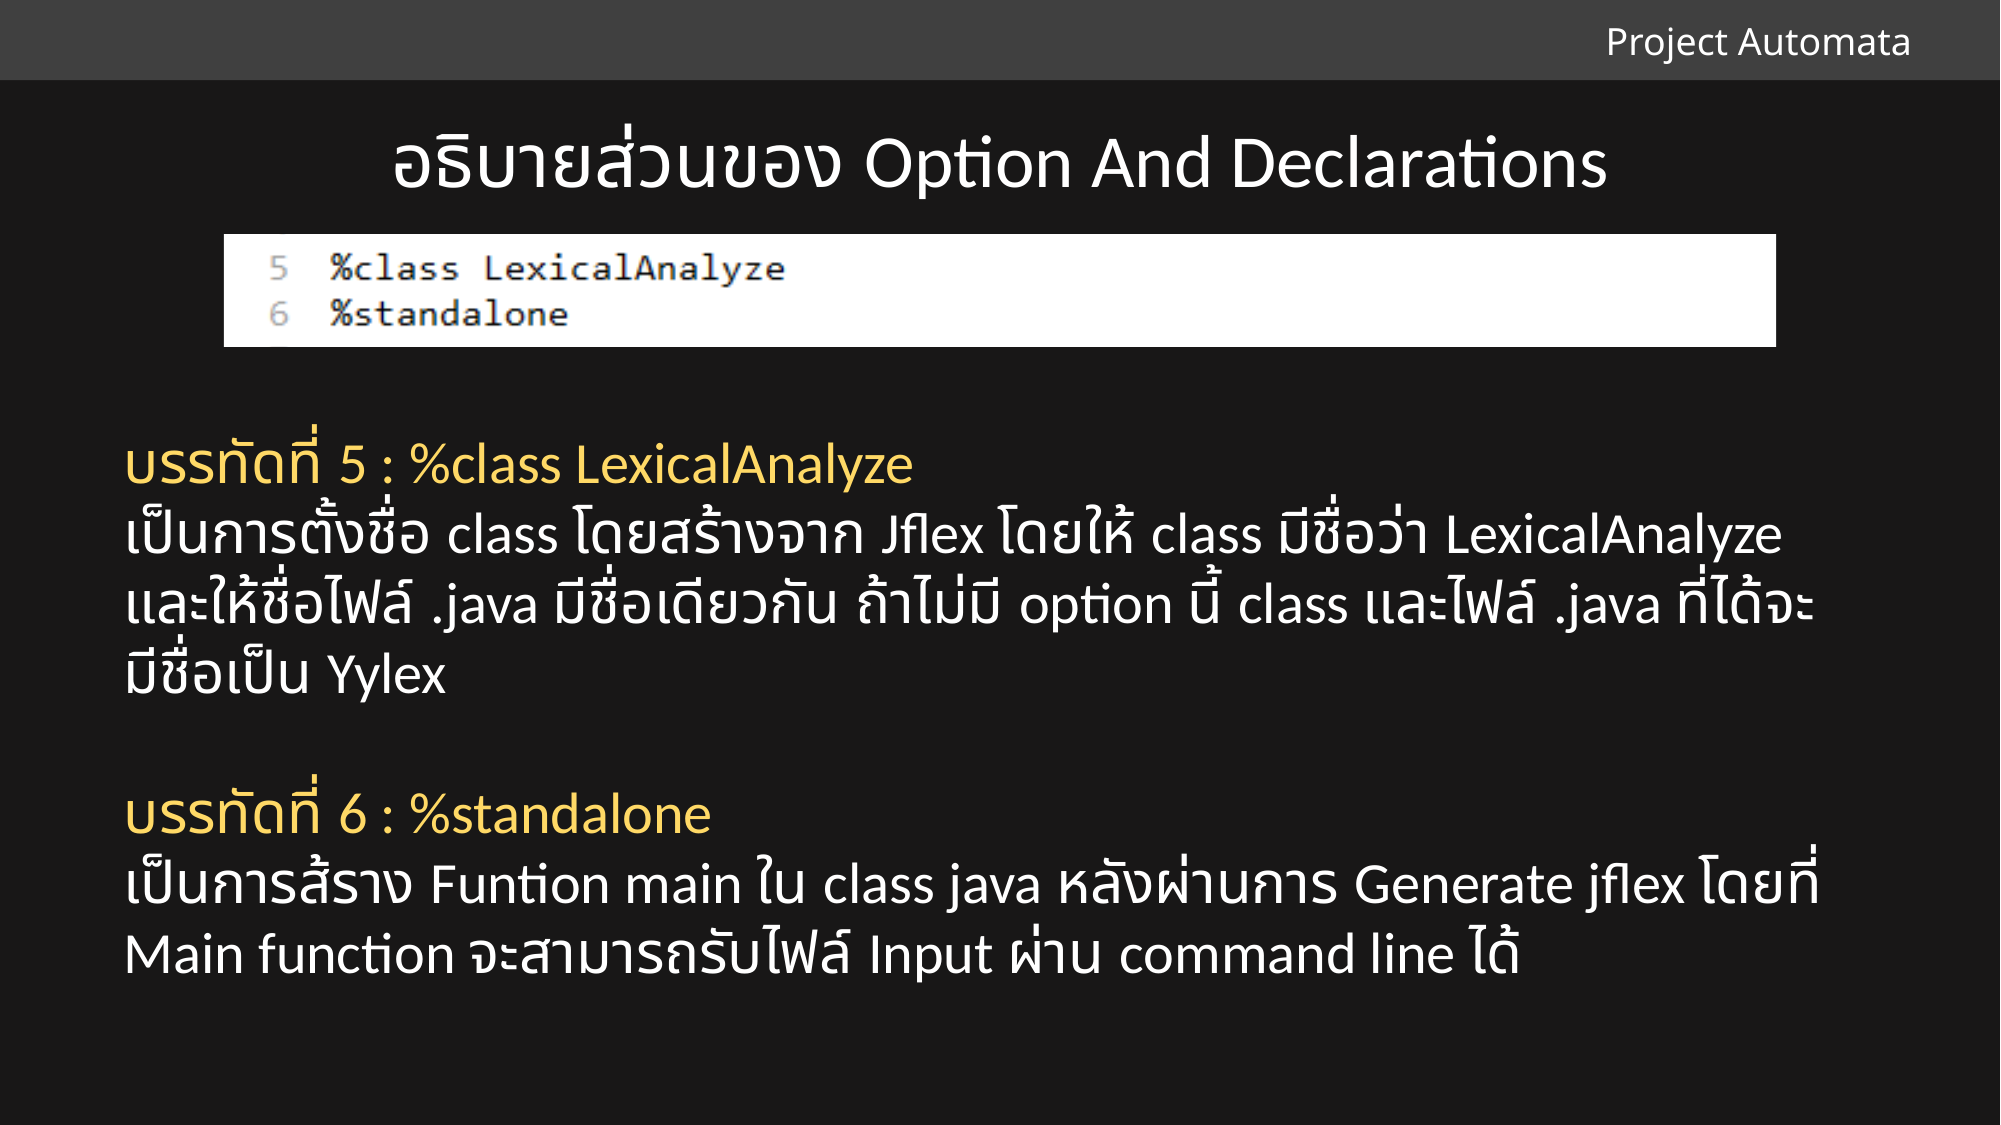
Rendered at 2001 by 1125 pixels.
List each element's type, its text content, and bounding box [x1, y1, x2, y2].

text_box บรรทัดที่ 5 : %class LexicalAnalyze เป็นการตั้งชื่อ class โดยสร้างจาก Jflex โดยให้ class มีชื่อว่า LexicalAnalyze และให้ชื่อไฟล์ .java มีชื่อเดียวกัน ถ้าไม่มี option นี้ class และไฟล์ .java ที่ได้จะมีชื่อเป็น Yylex บรรทัดที่ 6 : %standalone เป็นการส้ราง Funtion main ใน class java หลังผ่านการ Generate jflex โดยที่ Main function จะสามารถรับไฟล์ Input ผ่าน command line ได้ [108, 417, 1892, 993]
text_box Project Automata [1590, 10, 1989, 71]
text_box [0, 0, 2000, 81]
text_box อธิบายส่วนของ Option And Declarations [376, 104, 1624, 210]
picture [223, 234, 1777, 347]
